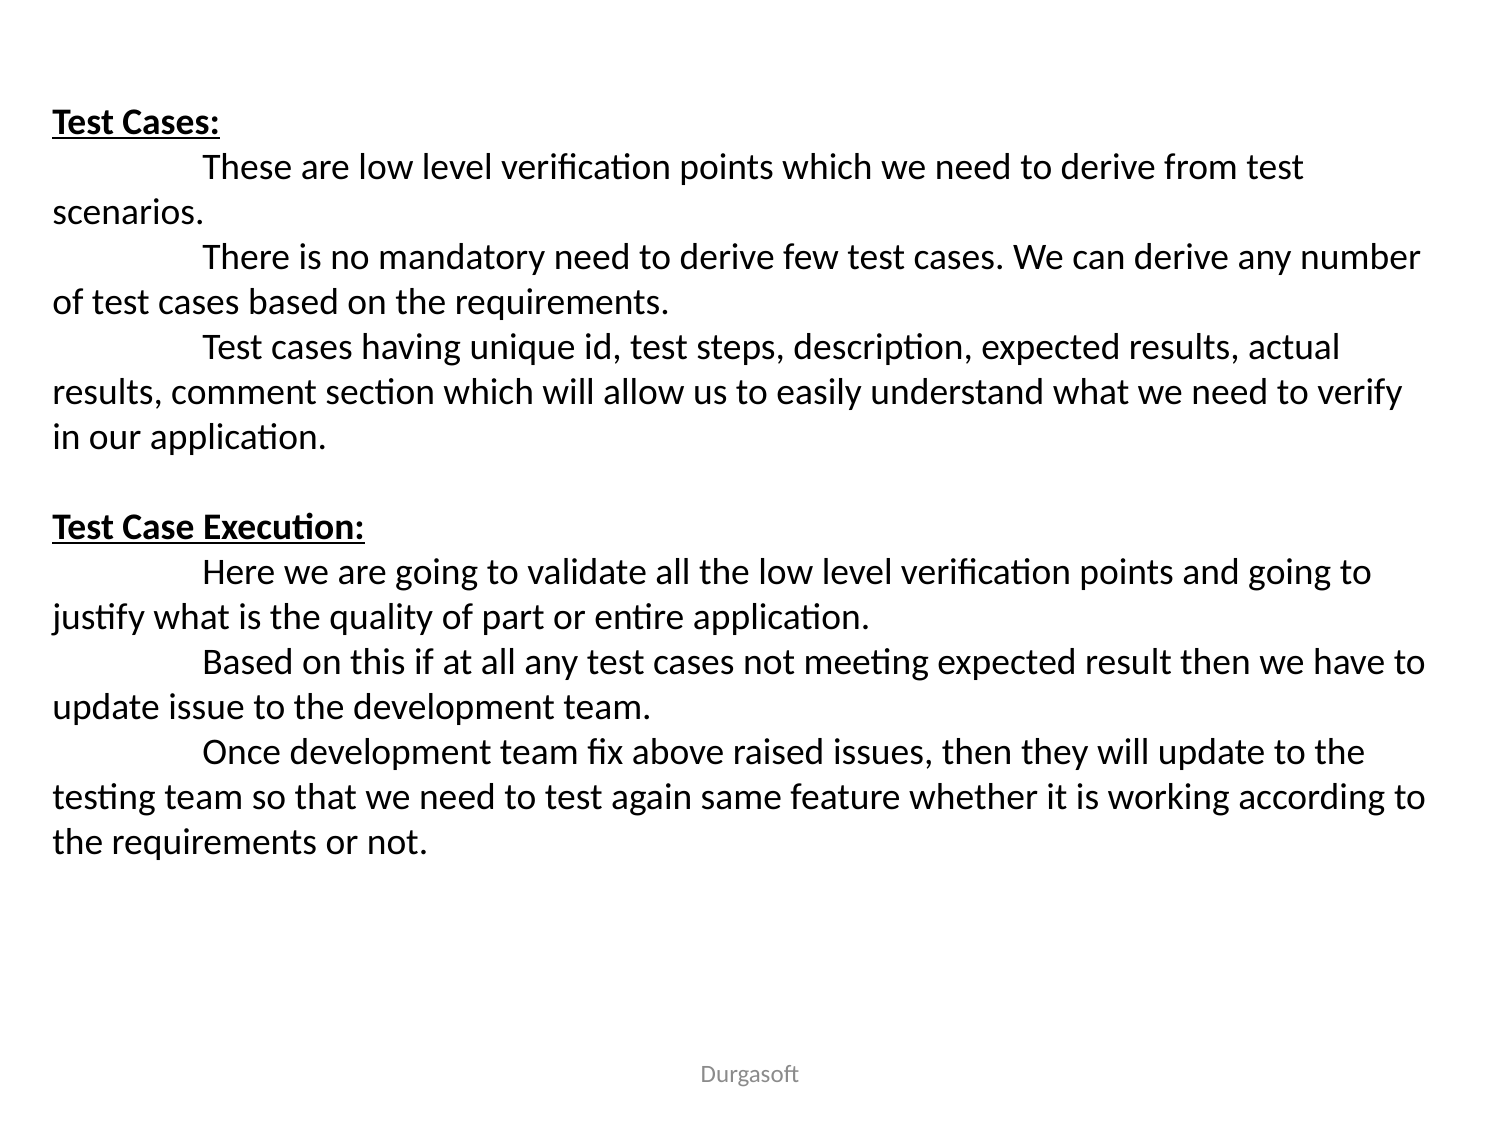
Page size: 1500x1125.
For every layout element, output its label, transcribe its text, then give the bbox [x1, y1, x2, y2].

text_box Test Cases: These are low level verification points which we need to derive from test scenarios. There is no mandatory need to derive few test cases. We can derive any number of test cases based on the requirements. Test cases having unique id, test steps, description, expected results, actual results, comment section which will allow us to easily understand what we need to verify in our application. Test Case Execution: Here we are going to validate all the low level verification points and going to justify what is the quality of part or entire application. Based on this if at all any test cases not meeting expected result then we have to update issue to the development team. Once development team fix above raised issues, then they will update to the testing team so that we need to test again same feature whether it is working according to the requirements or not. [37, 89, 1450, 870]
footer Durgasoft [512, 1042, 988, 1103]
